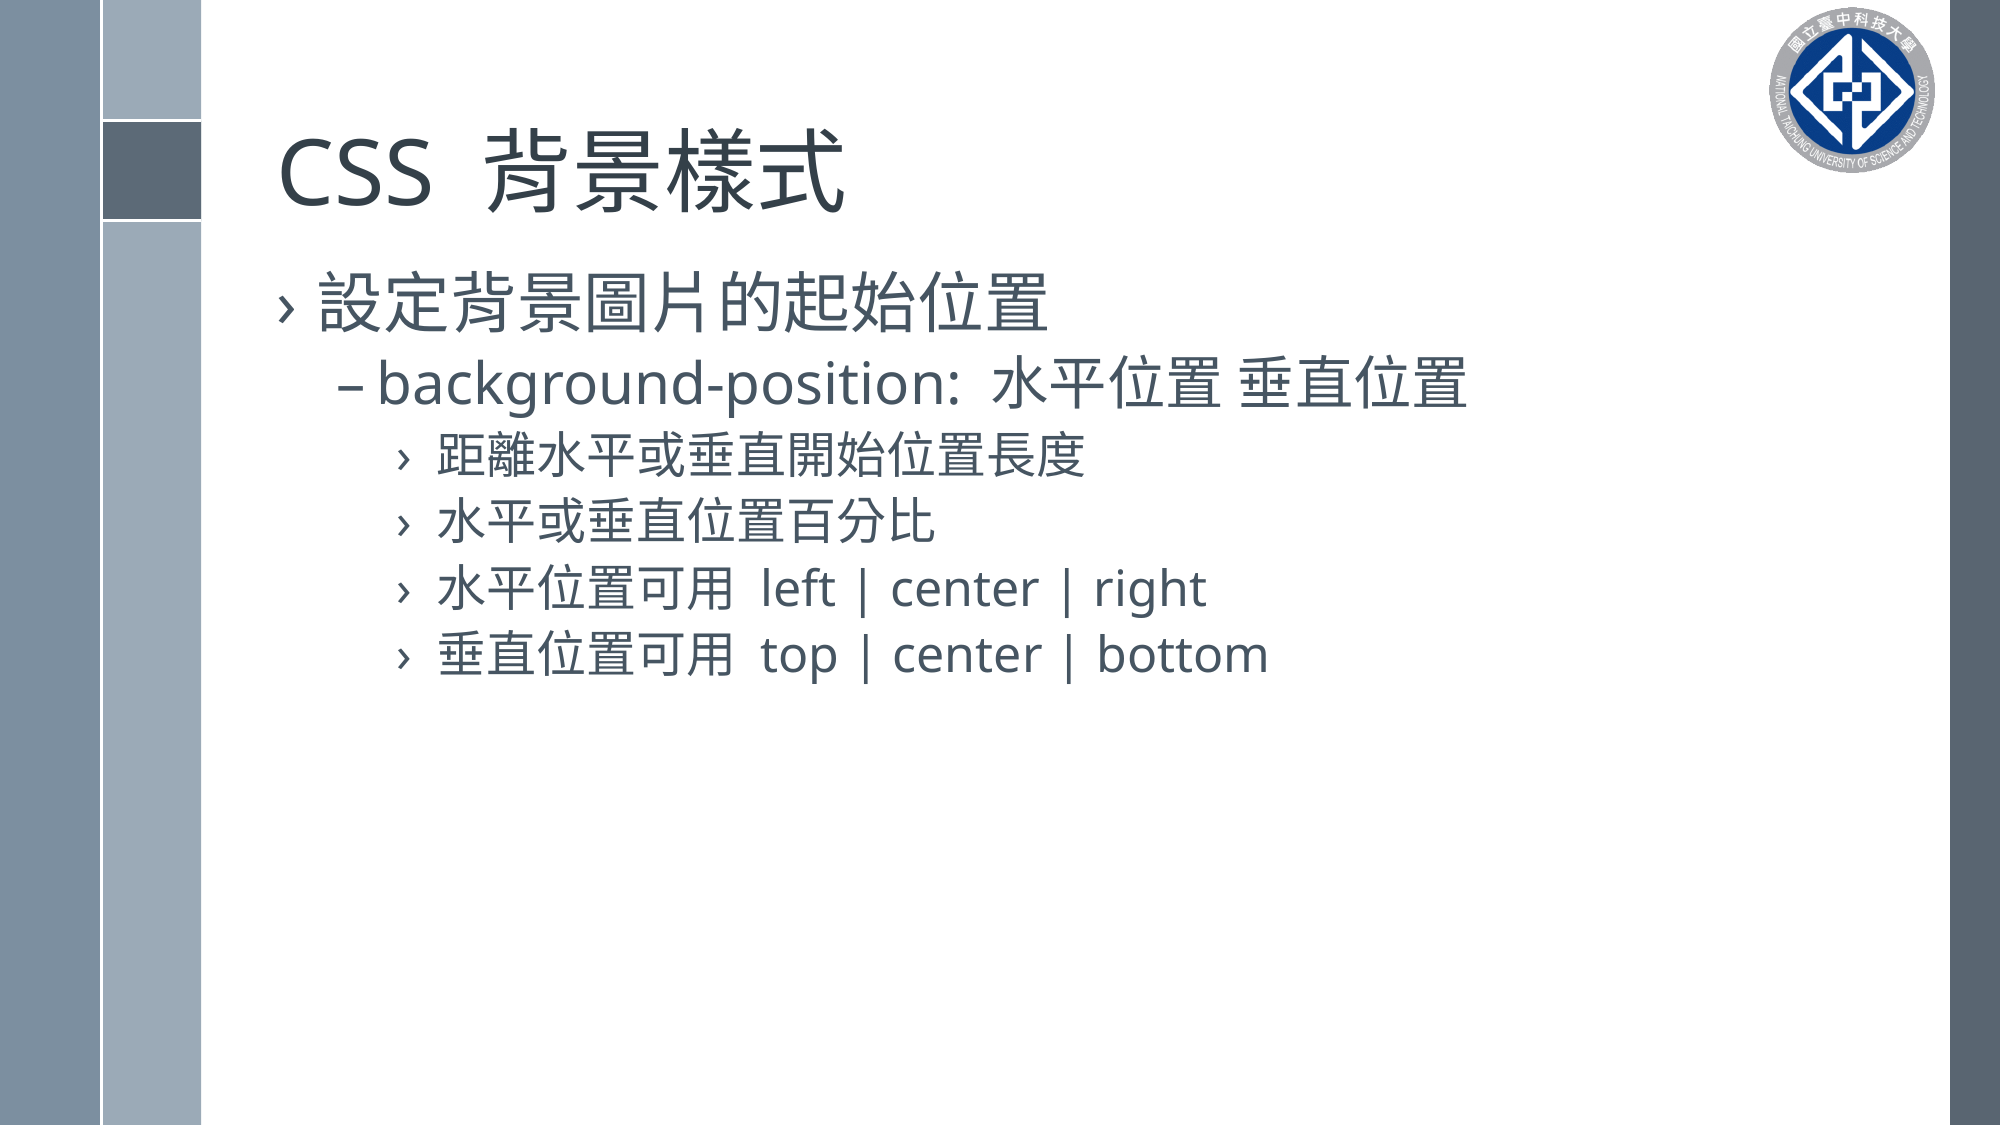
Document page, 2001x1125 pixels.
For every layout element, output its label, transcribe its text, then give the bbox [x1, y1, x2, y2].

title CSS 背景樣式 [261, 29, 1867, 233]
picture [1769, 7, 1935, 173]
list 設定背景圖片的起始位置 background-position: 水平位置 垂直位置 距離水平或垂直開始位置長度 水平或垂直位置百分比 水平位置可用 left | center | right 垂直位置可用 top | center | bottom [261, 262, 1867, 1013]
